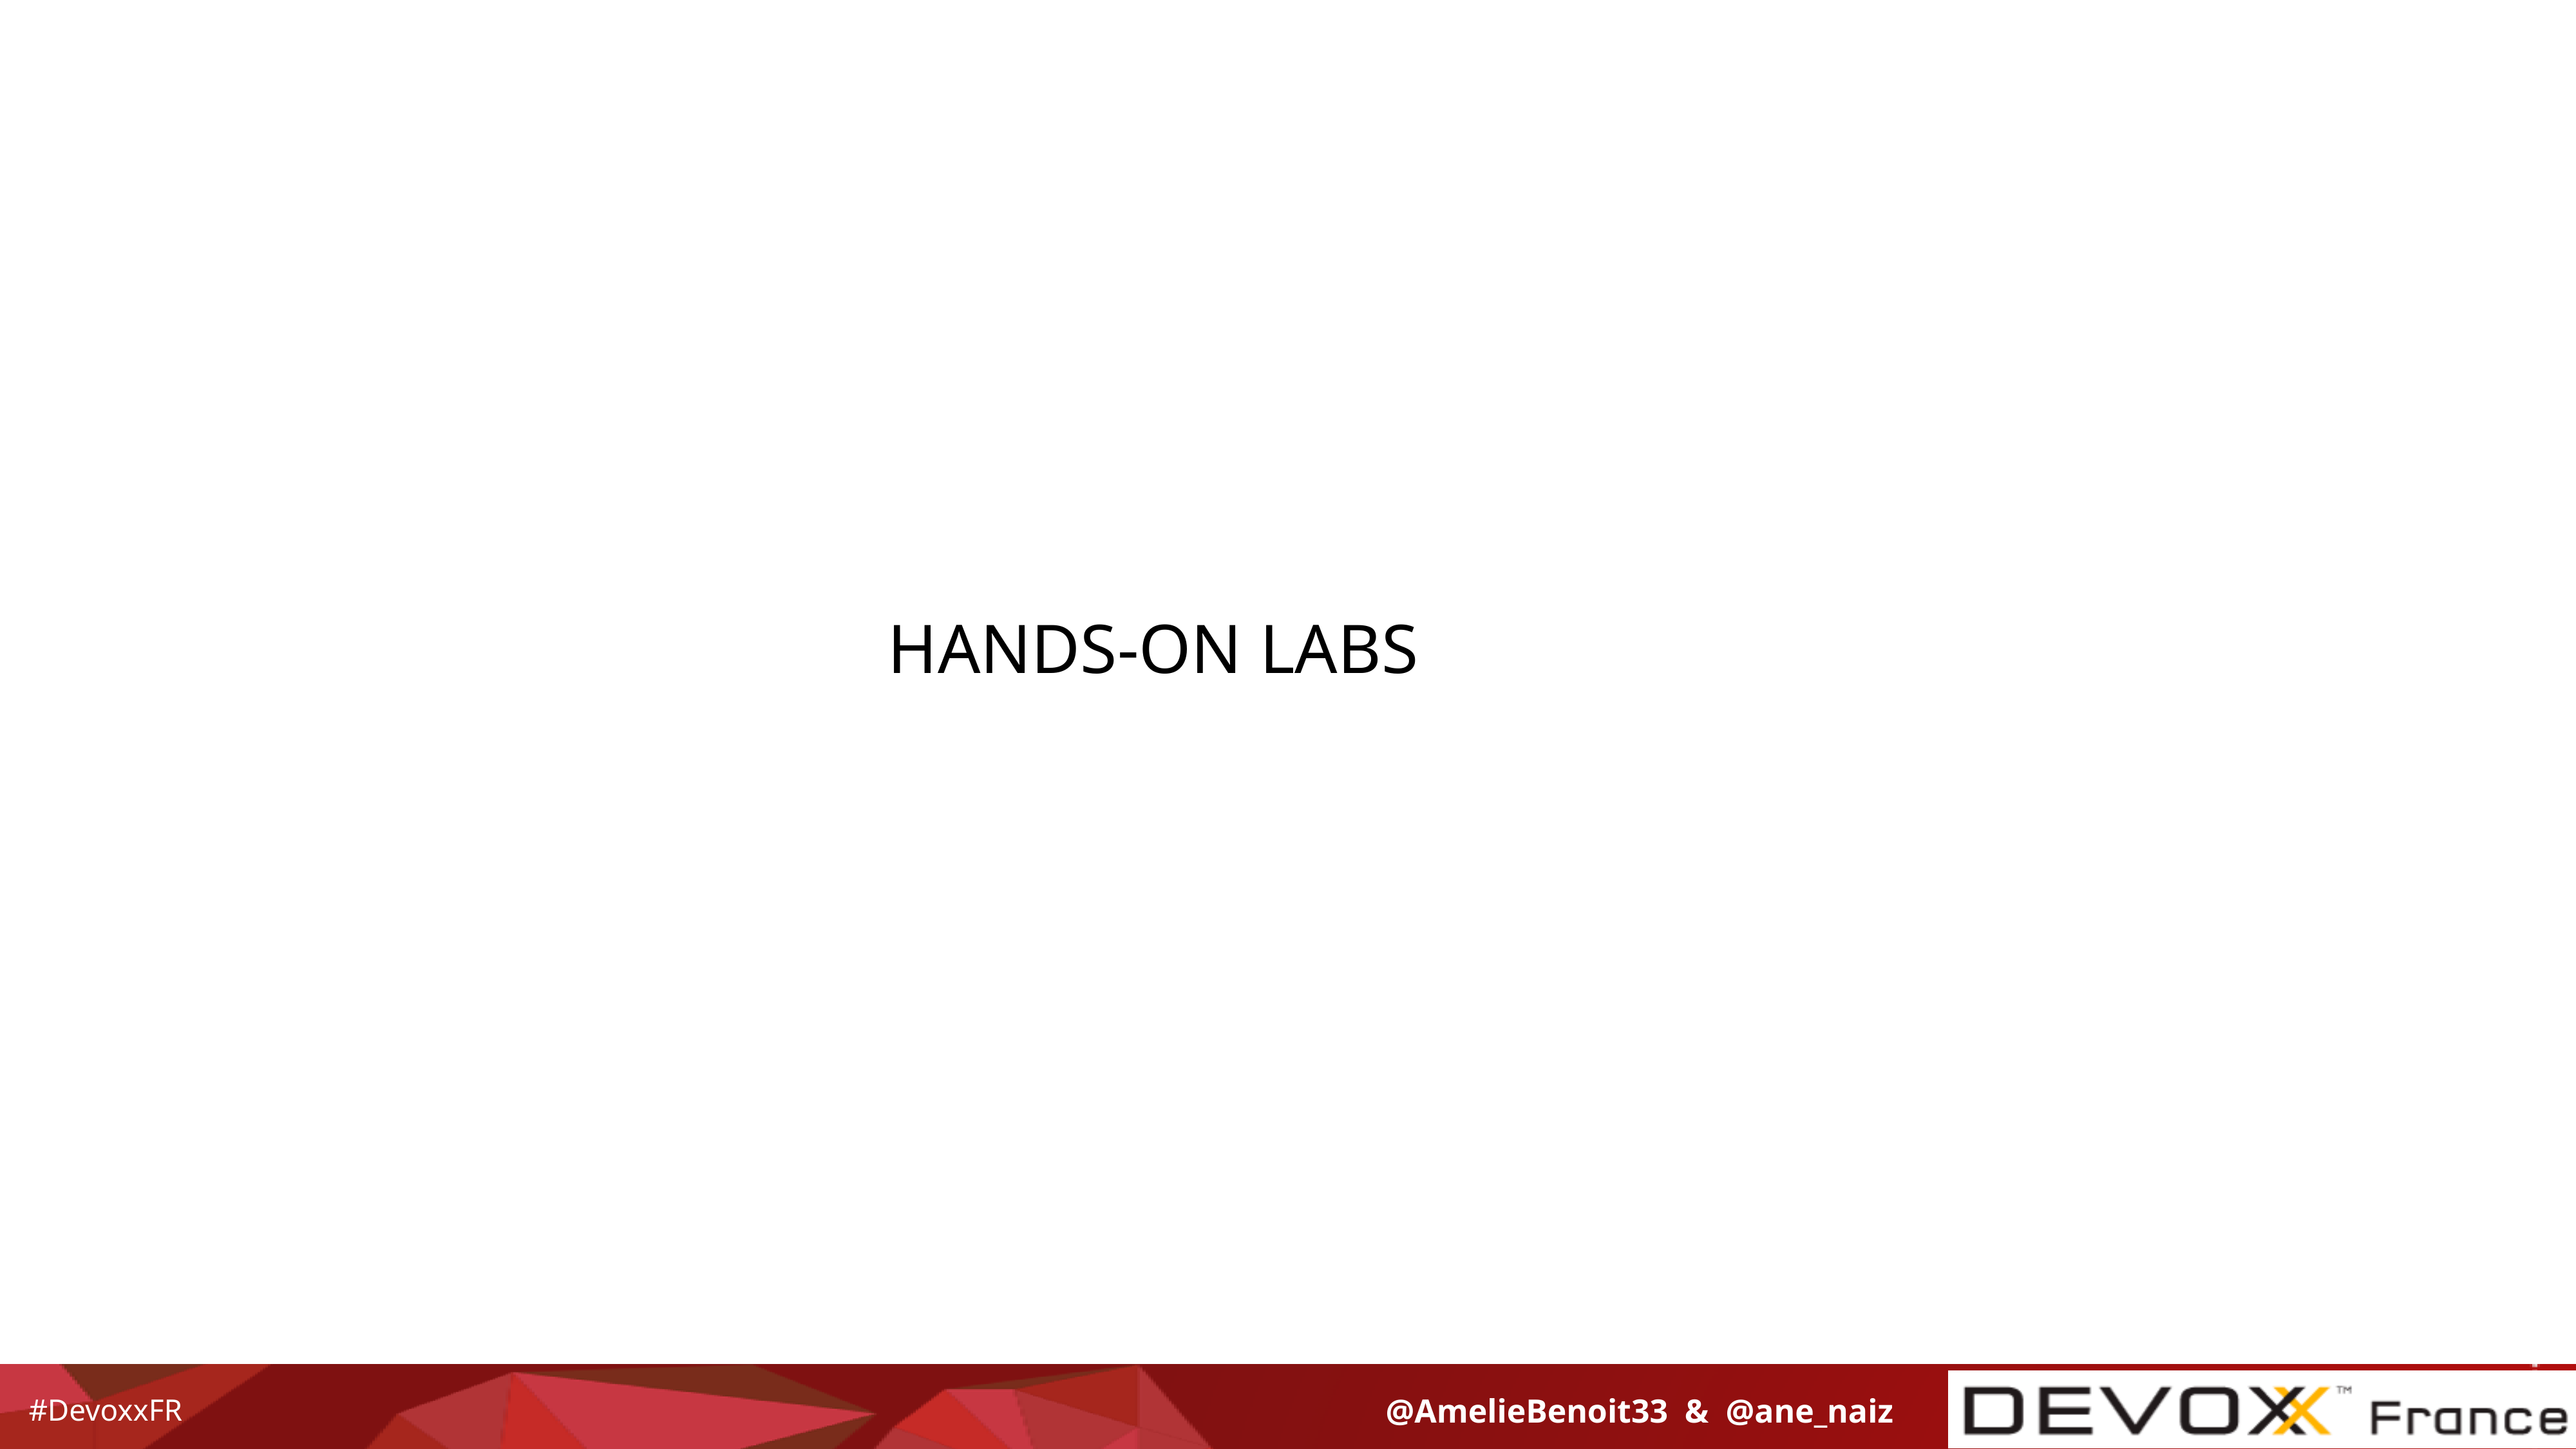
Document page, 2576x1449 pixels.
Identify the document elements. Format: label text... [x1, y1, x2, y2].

picture [0, 1364, 2576, 1449]
text_box HANDS-ON LABS [880, 598, 1426, 694]
